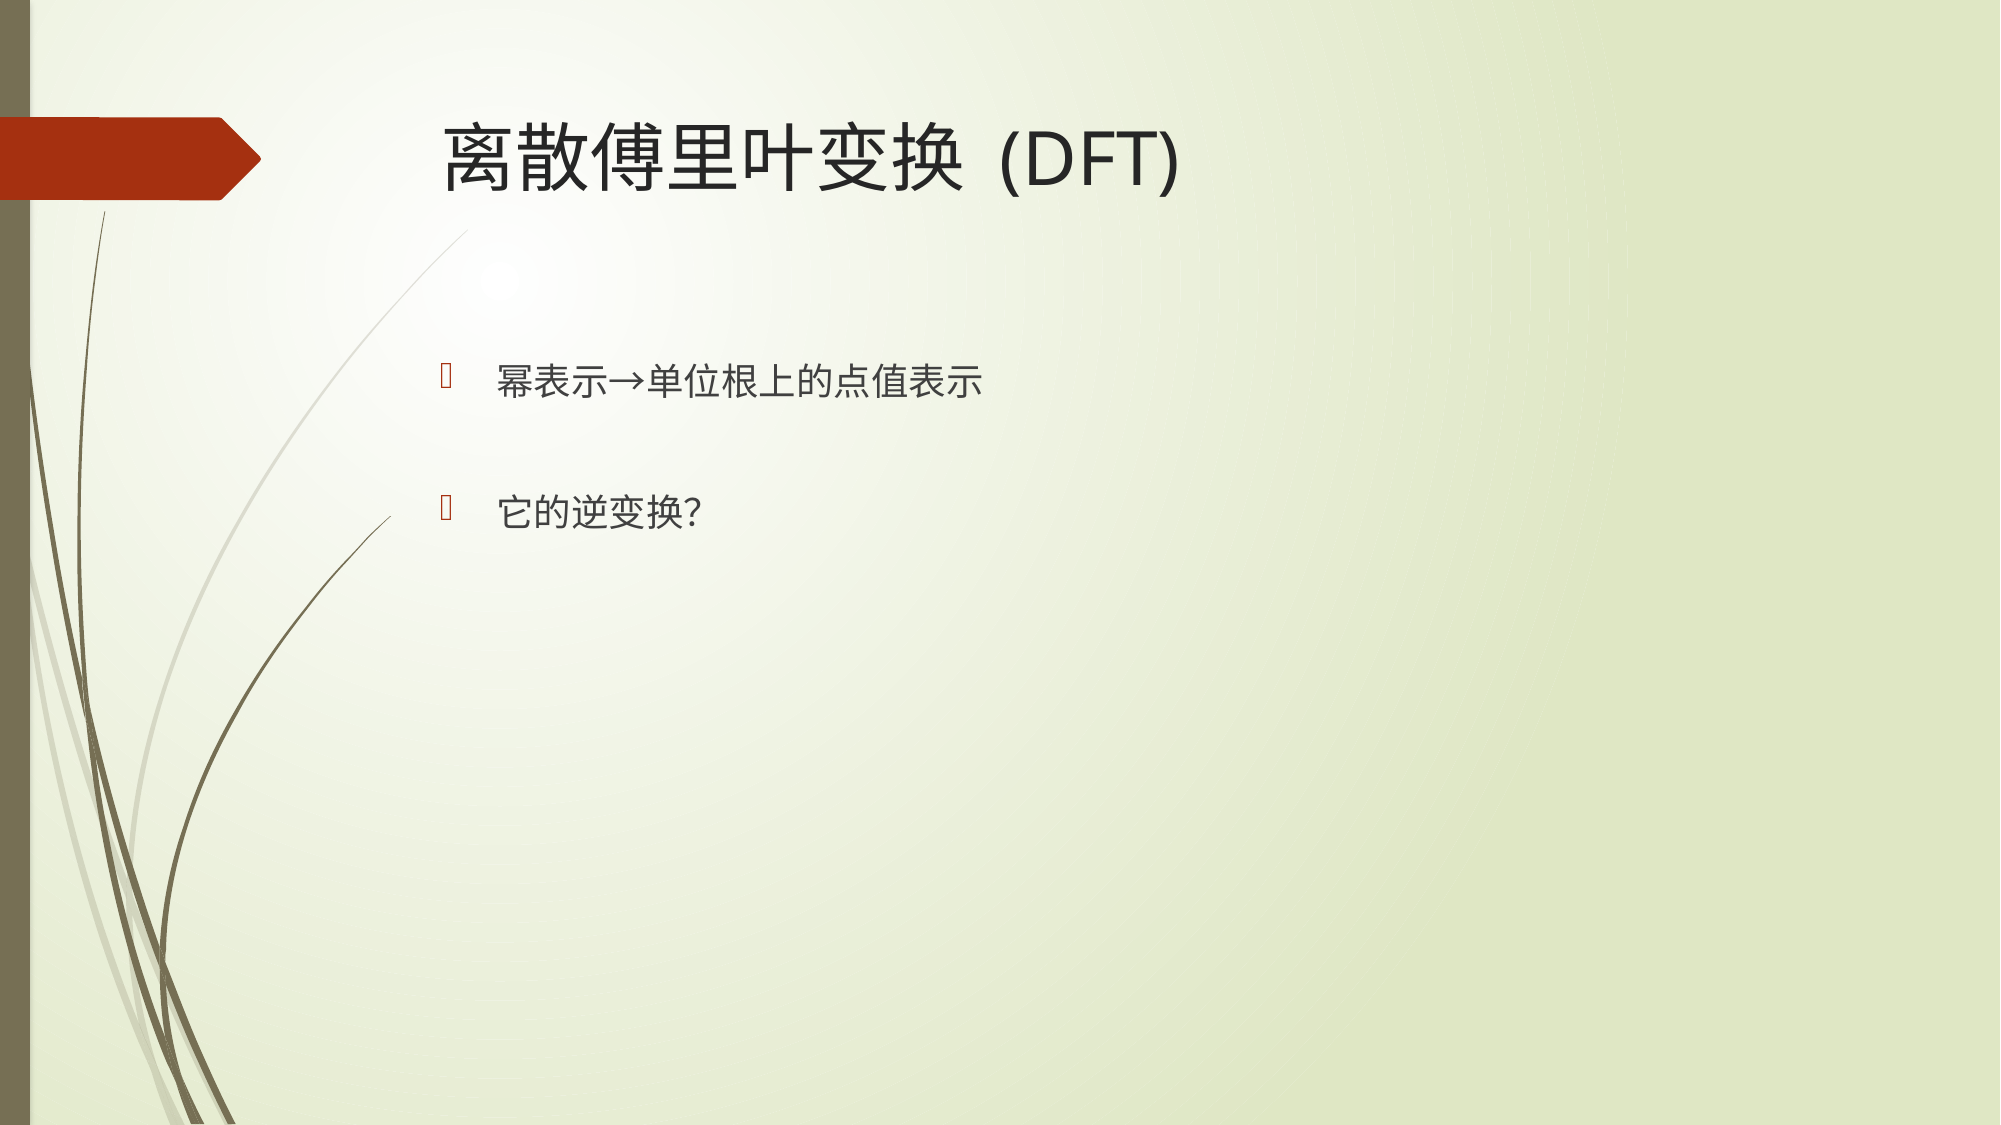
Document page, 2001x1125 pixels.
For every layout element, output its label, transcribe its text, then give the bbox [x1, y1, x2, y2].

title 离散傅里叶变换 (DFT) [425, 102, 1888, 313]
